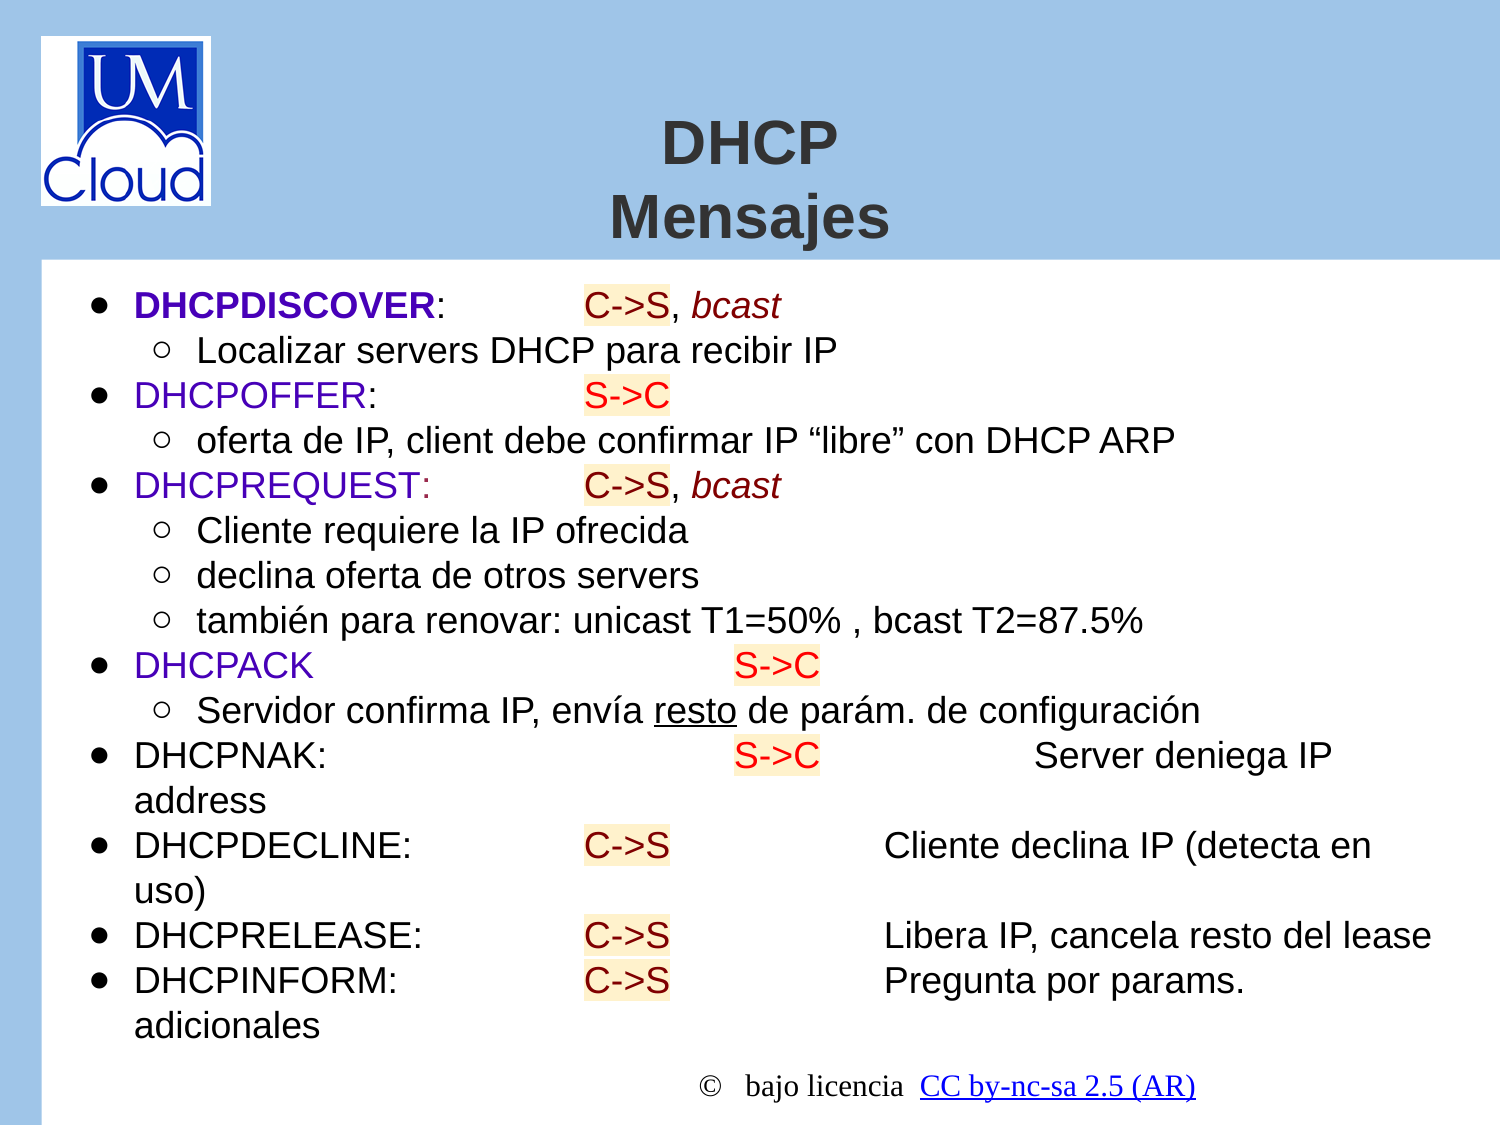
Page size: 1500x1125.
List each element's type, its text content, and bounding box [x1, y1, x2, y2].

picture [41, 36, 211, 206]
text_box DHCP Mensajes [110, 50, 1392, 280]
text_box DHCPDISCOVER: C->S, bcast Localizar servers DHCP para recibir IP DHCPOFFER: S->C oferta de IP, client debe confirmar IP “libre” con DHCP ARP DHCPREQUEST: C->S, bcast Cliente requiere la IP ofrecida declina oferta de otros servers también para renovar: unicast T1=50% , bcast T2=87.5% DHCPACK S->C Servidor confirma IP, envía resto de parám. de configuración DHCPNAK: S->C Server deniega IP address DHCPDECLINE: C->S Cliente declina IP (detecta en uso) DHCPRELEASE: C->S Libera IP, cancela resto del lease DHCPINFORM: C->S Pregunta por params. adicionales [71, 280, 1437, 1047]
